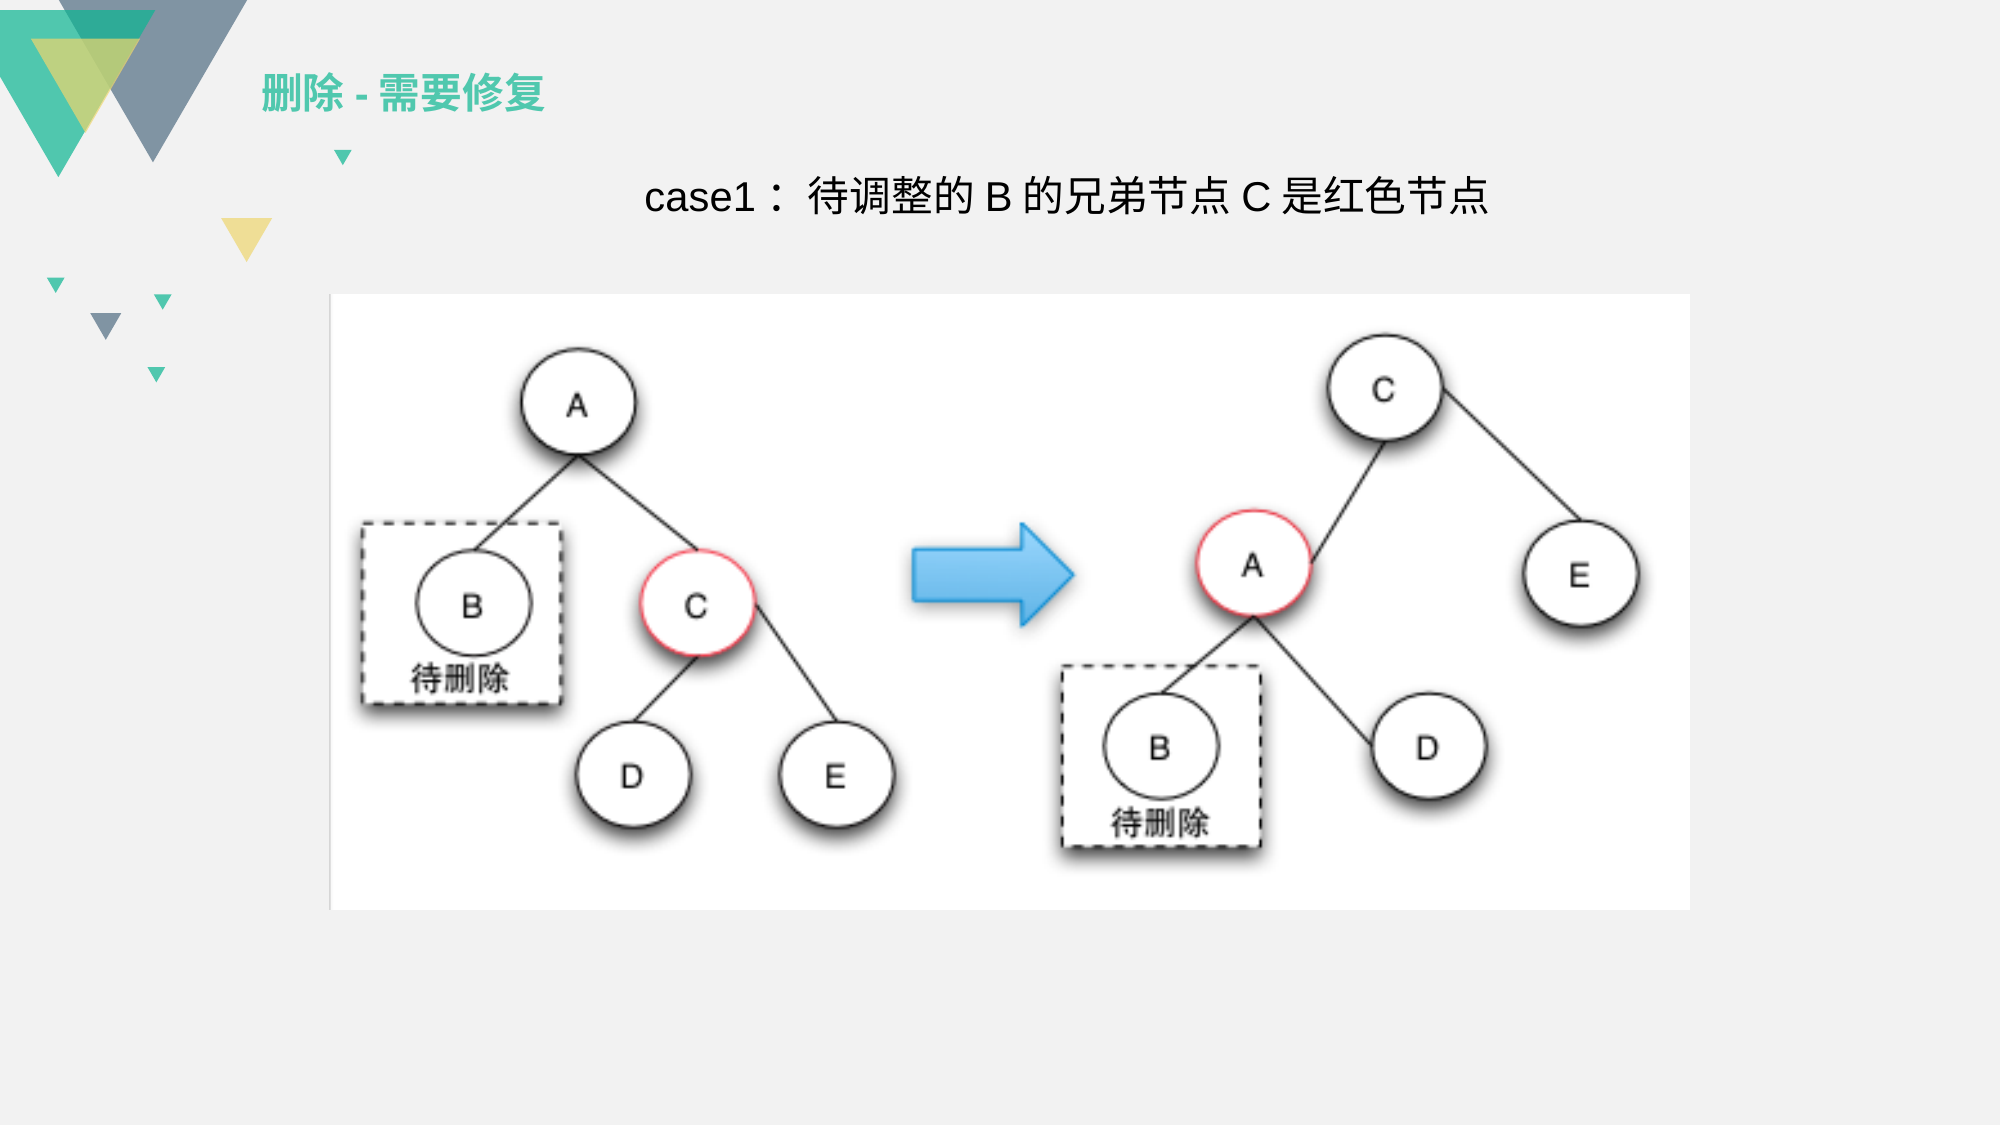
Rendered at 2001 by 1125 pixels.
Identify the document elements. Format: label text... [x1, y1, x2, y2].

text_box 删除-需要修复 [352, 34, 1134, 124]
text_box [325, 196, 1964, 240]
text_box case1：待调整的B的兄弟节点C是红色节点 [629, 162, 1506, 196]
picture [310, 294, 1690, 910]
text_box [0, 0, 352, 383]
